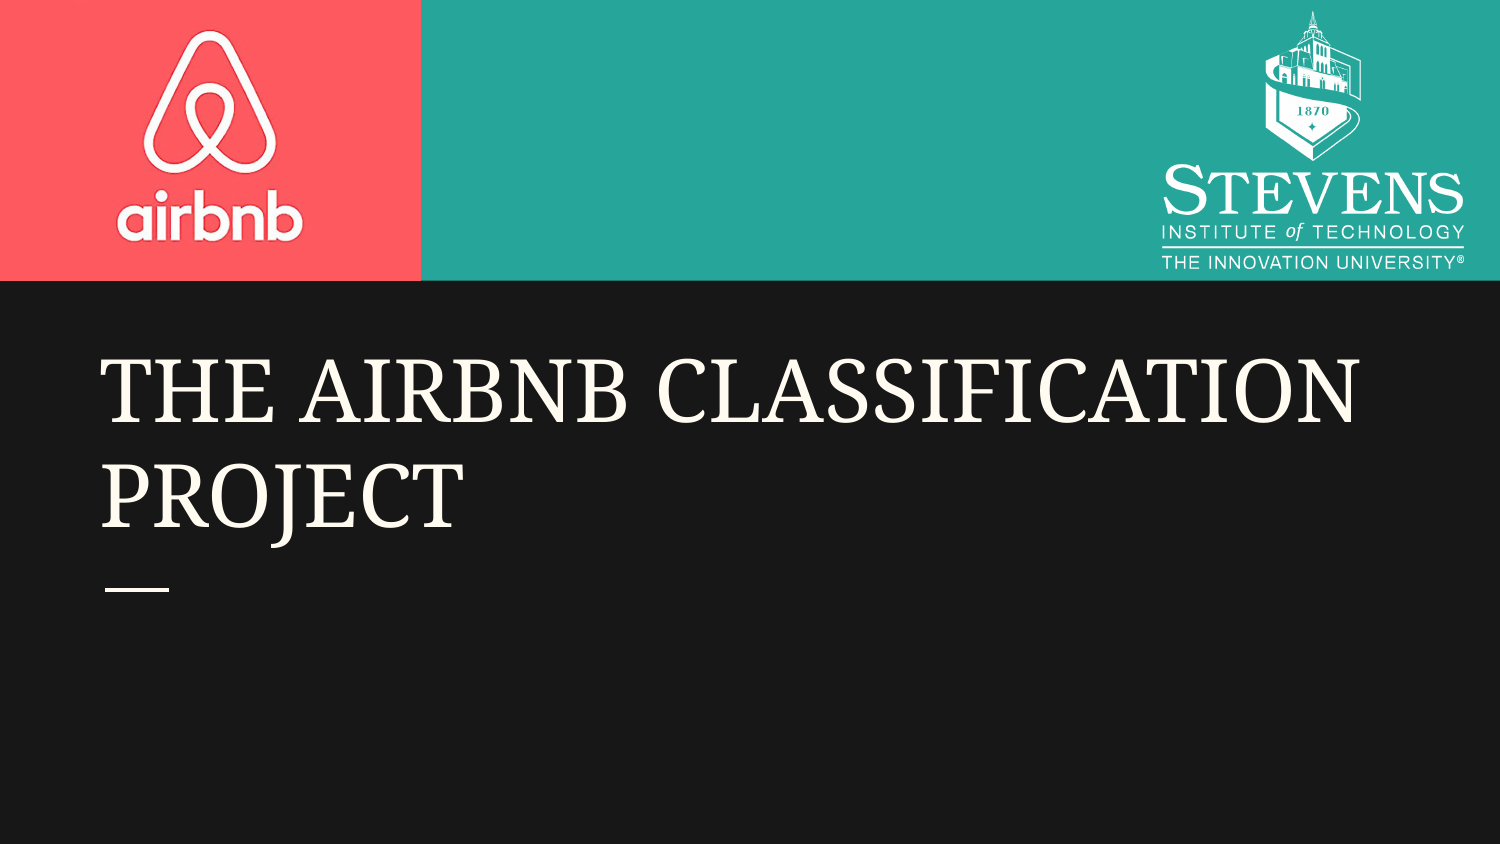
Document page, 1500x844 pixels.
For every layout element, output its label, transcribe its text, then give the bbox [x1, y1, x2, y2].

picture [1162, 11, 1464, 270]
picture [0, 0, 421, 281]
title THE AIRBNB CLASSIFICATION PROJECT [84, 310, 1416, 561]
